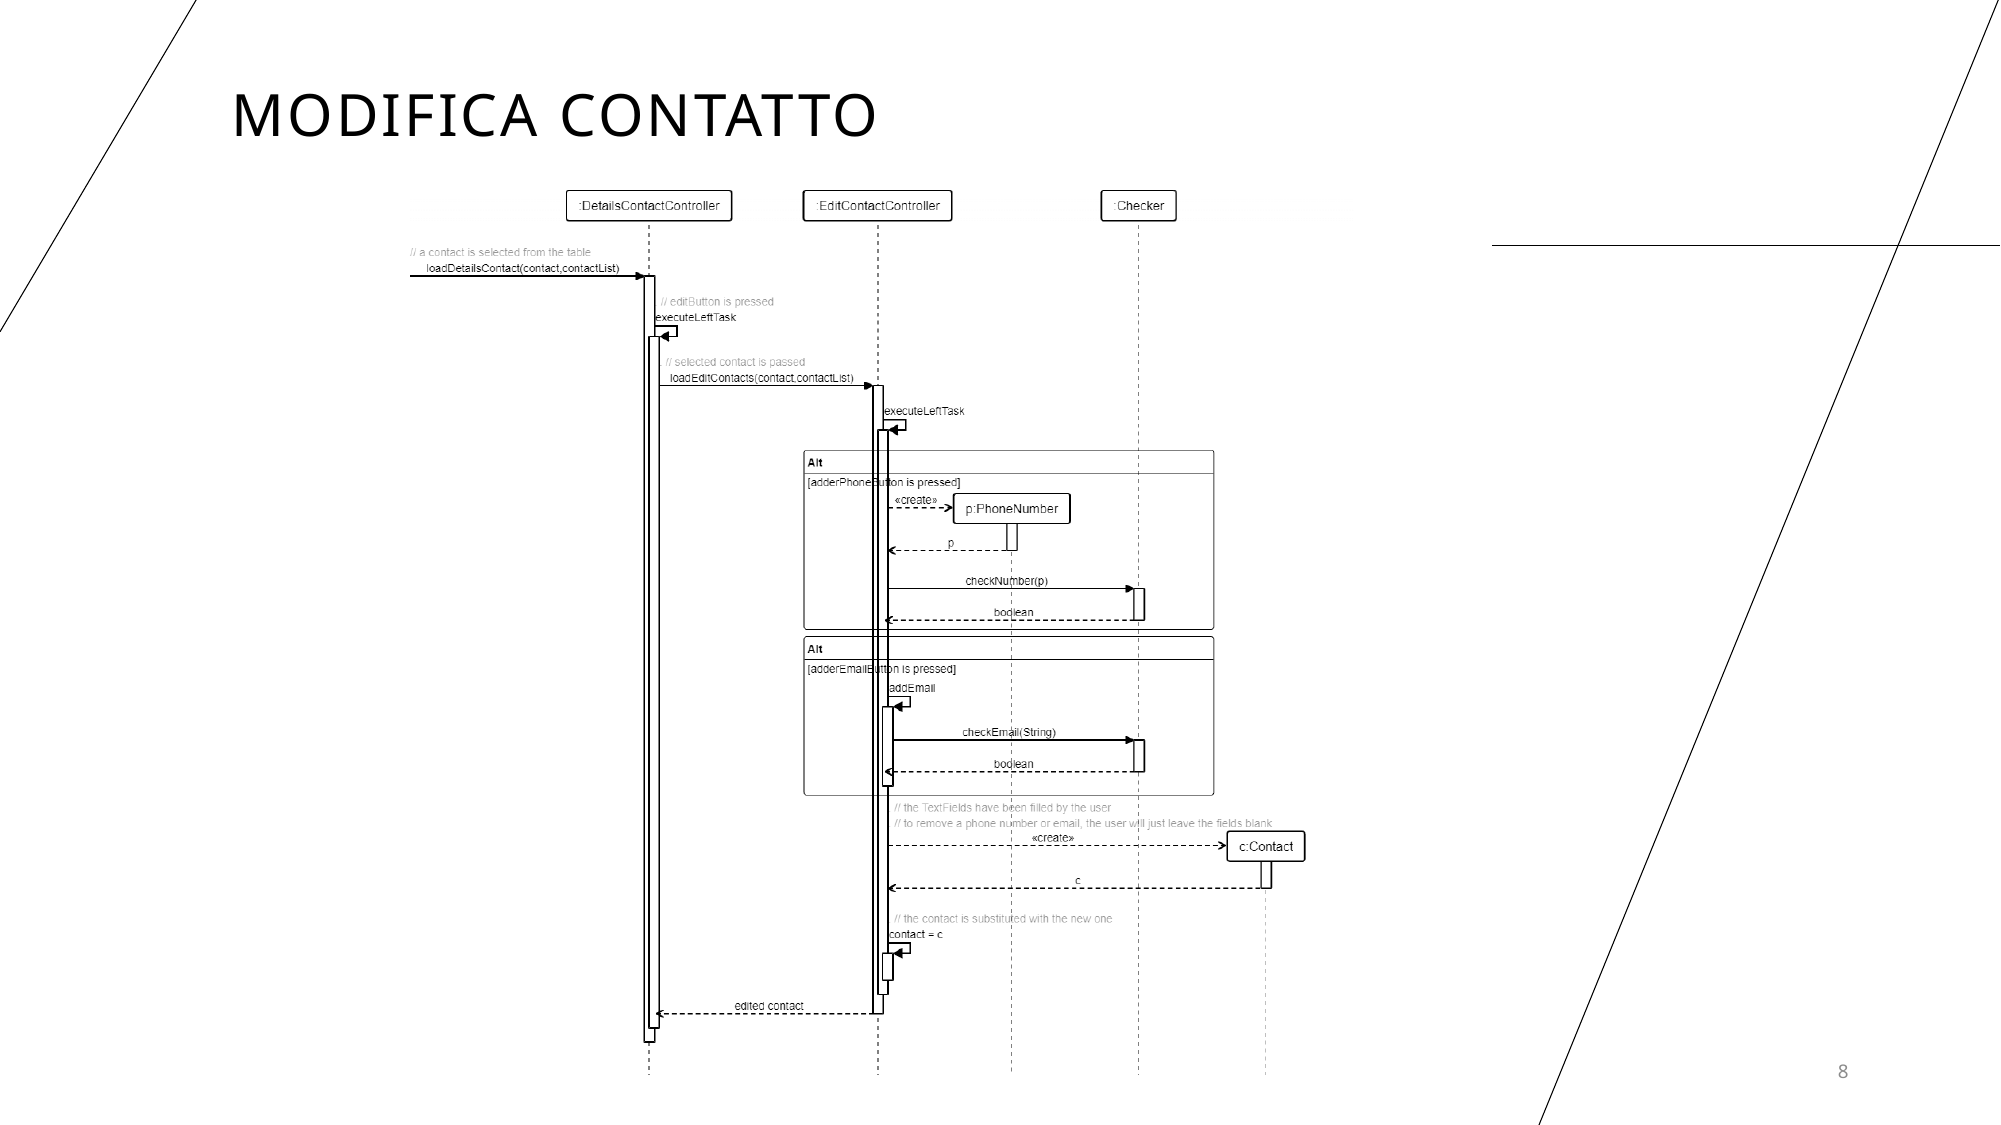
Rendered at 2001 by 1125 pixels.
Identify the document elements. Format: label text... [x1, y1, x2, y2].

picture [354, 156, 1377, 1106]
slide_number 8 [1701, 1042, 1864, 1103]
title Modifica contatto [216, 48, 1413, 157]
